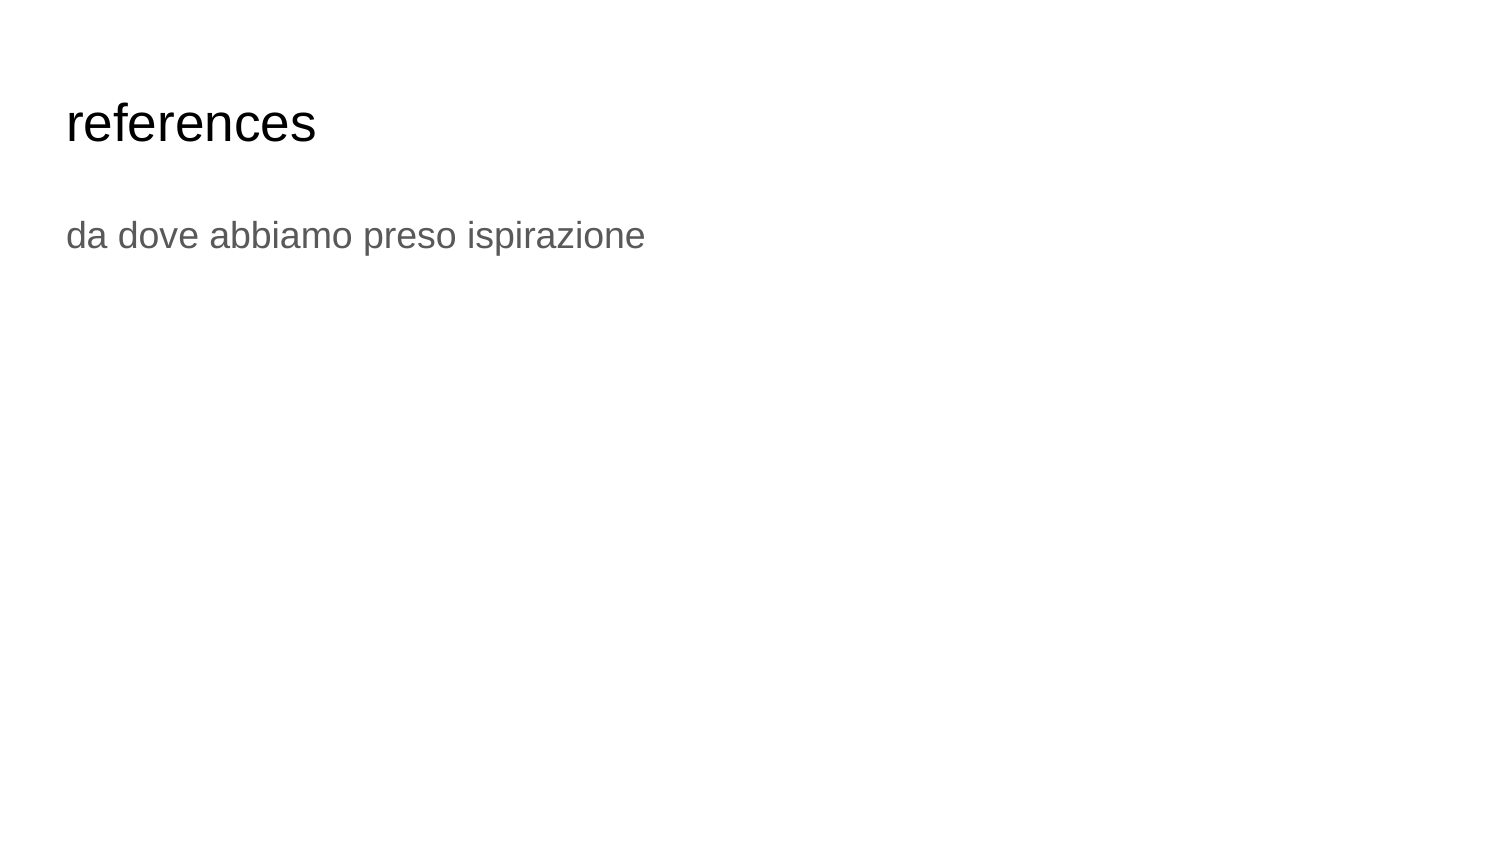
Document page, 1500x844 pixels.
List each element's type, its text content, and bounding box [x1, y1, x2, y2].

list da dove abbiamo preso ispirazione [51, 189, 1449, 750]
title references [51, 72, 1449, 167]
